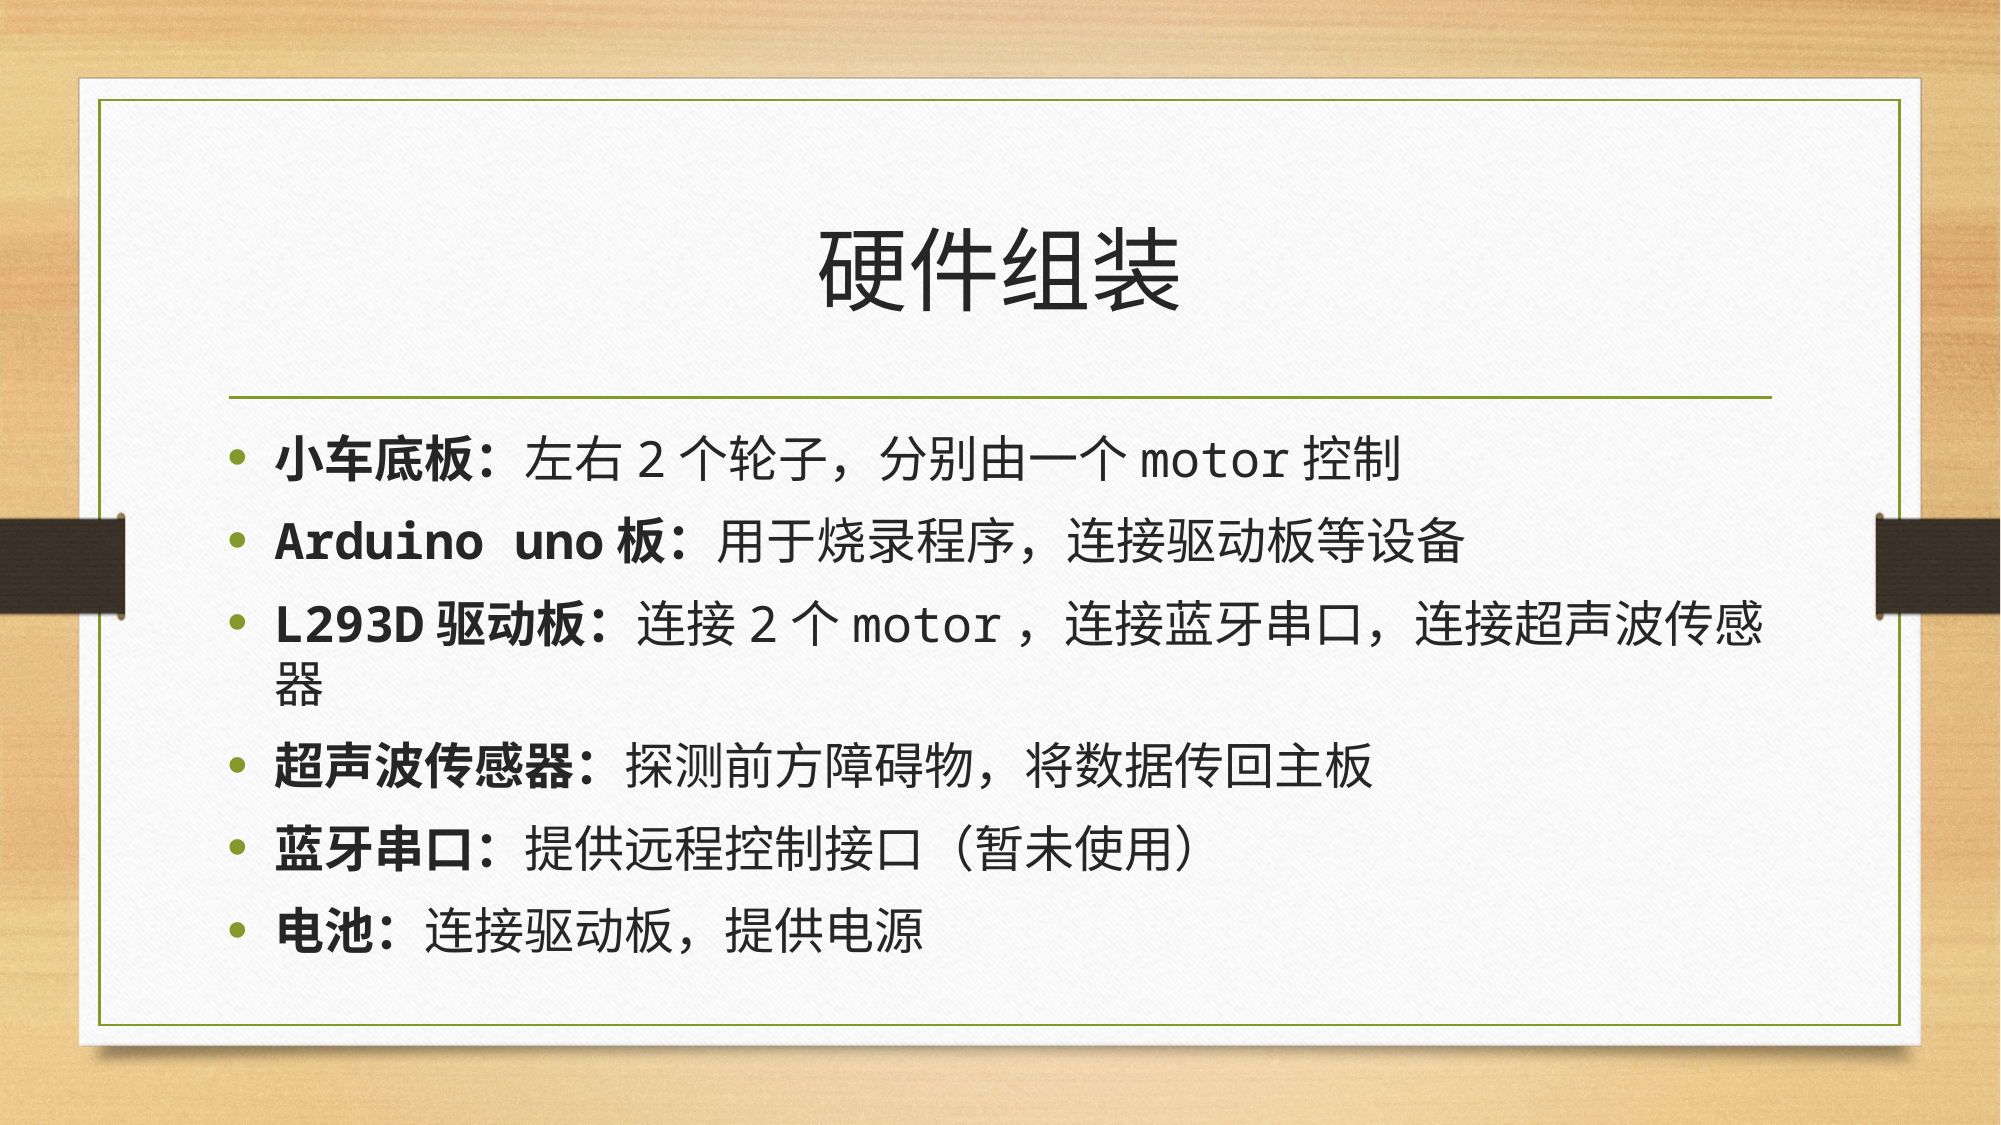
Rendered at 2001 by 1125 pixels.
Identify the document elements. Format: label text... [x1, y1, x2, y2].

title 硬件组装 [212, 161, 1788, 375]
picture [0, 0, 2001, 1125]
list 小车底板：左右2个轮子，分别由一个motor控制 Arduino uno板：用于烧录程序，连接驱动板等设备 L293D驱动板：连接2个motor，连接蓝牙串口，连接超声波传感器 超声波传感器：探测前方障碍物，将数据传回主板 蓝牙串口：提供远程控制接口（暂未使用） 电池：连接驱动板，提供电源 [212, 419, 1788, 964]
